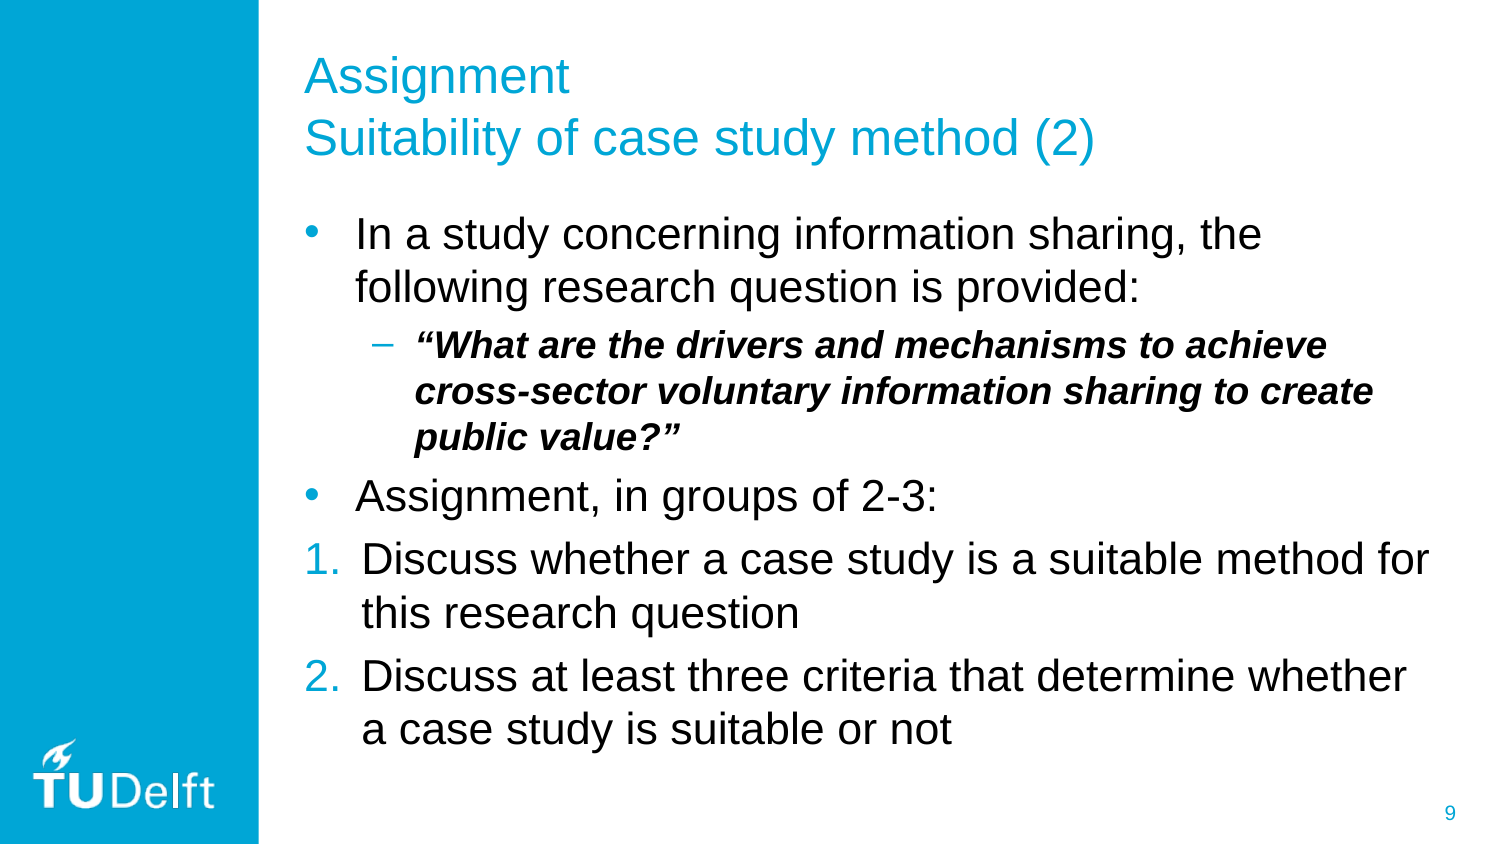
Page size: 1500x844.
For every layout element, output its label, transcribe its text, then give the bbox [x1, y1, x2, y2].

title Assignment Suitability of case study method (2) [289, 33, 1455, 175]
list In a study concerning information sharing, the following research question is provided: “What are the drivers and mechanisms to achieve cross-sector voluntary information sharing to create public value?” Assignment, in groups of 2-3: Discuss whether a case study is a suitable method for this research question Discuss at least three criteria that determine whether a case study is suitable or not [289, 196, 1455, 769]
